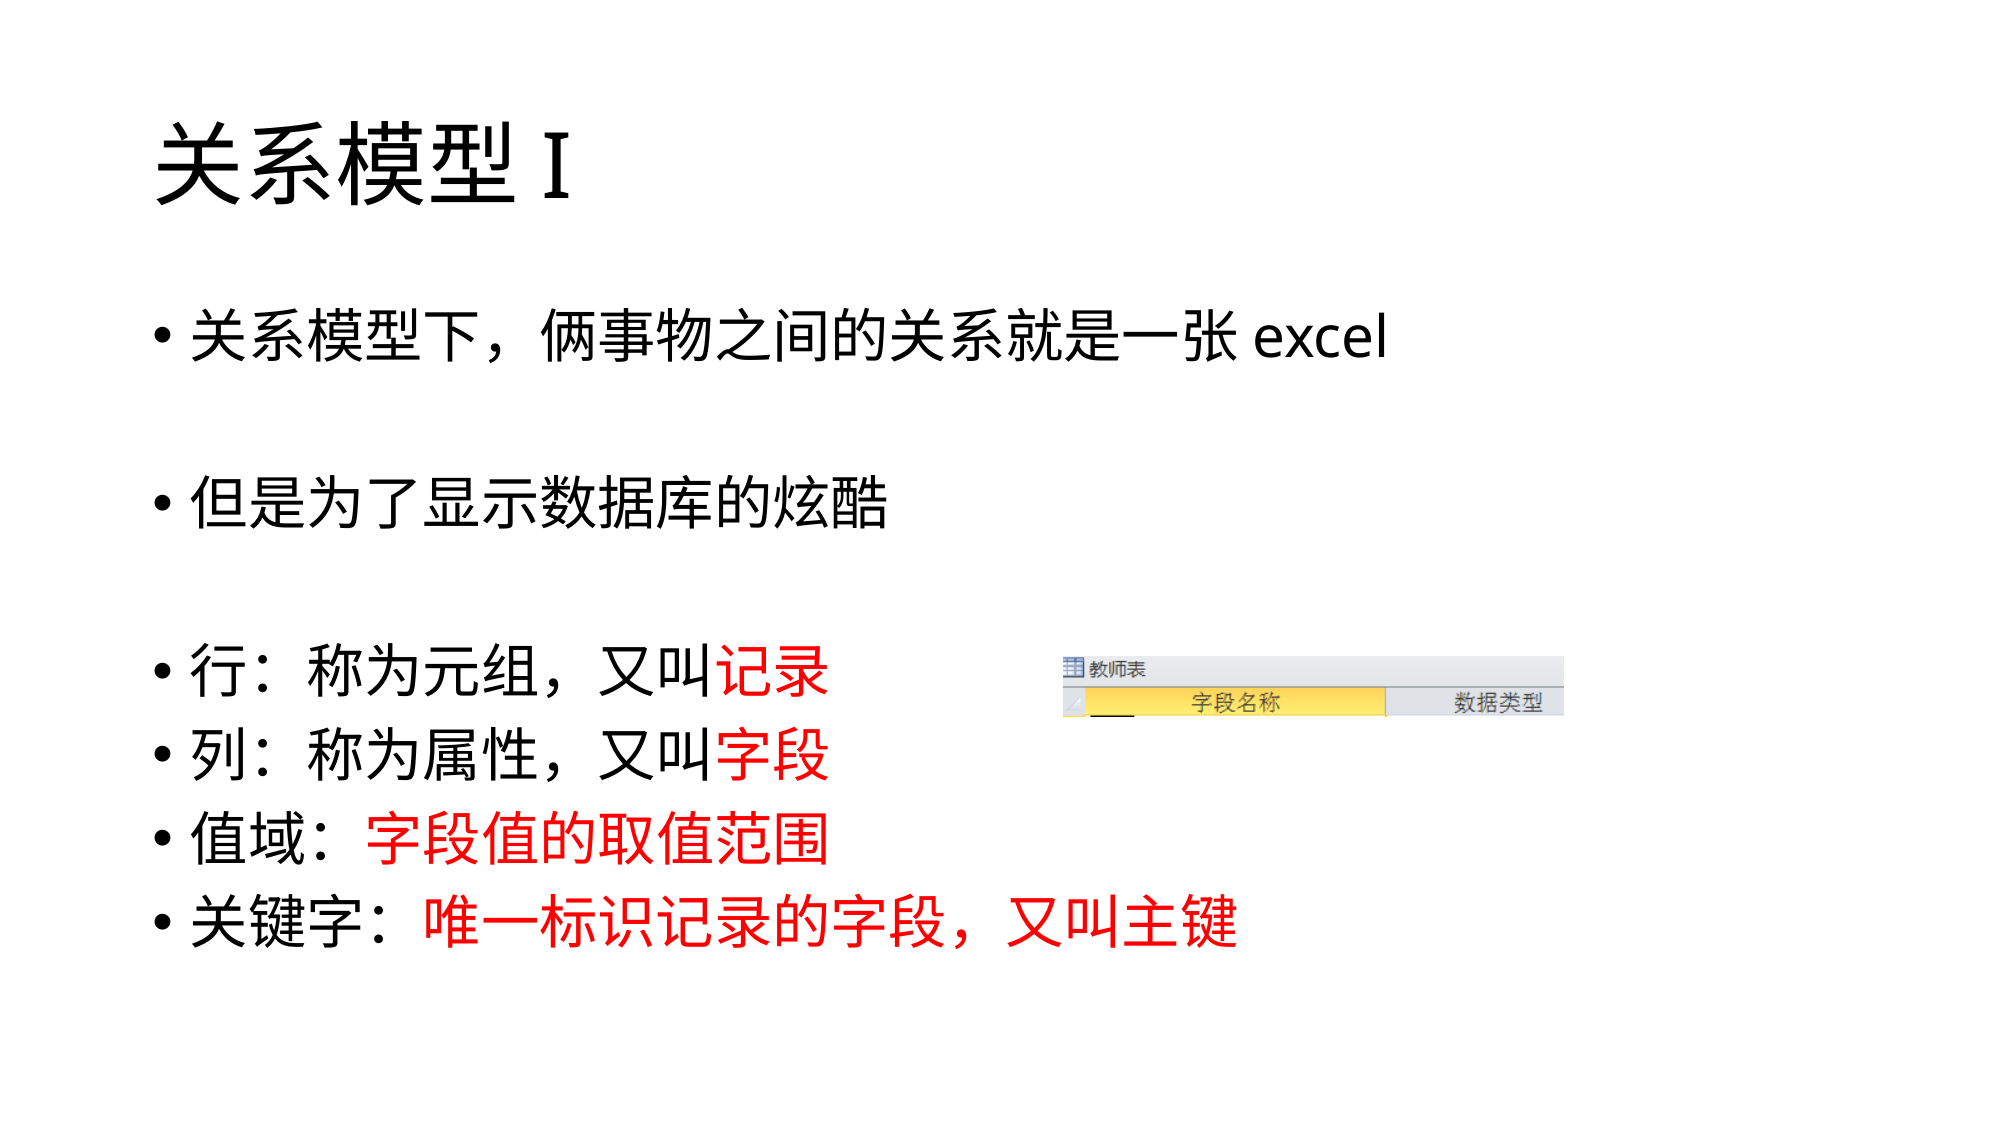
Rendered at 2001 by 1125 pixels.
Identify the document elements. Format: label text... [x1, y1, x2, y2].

title 关系模型I [137, 59, 1863, 278]
picture [1063, 656, 1564, 717]
list 关系模型下，俩事物之间的关系就是一张excel 但是为了显示数据库的炫酷 行：称为元组，又叫记录 列：称为属性，又叫字段 值域：字段值的取值范围 关键字：唯一标识记录的字段，又叫主键 [137, 299, 1863, 1014]
